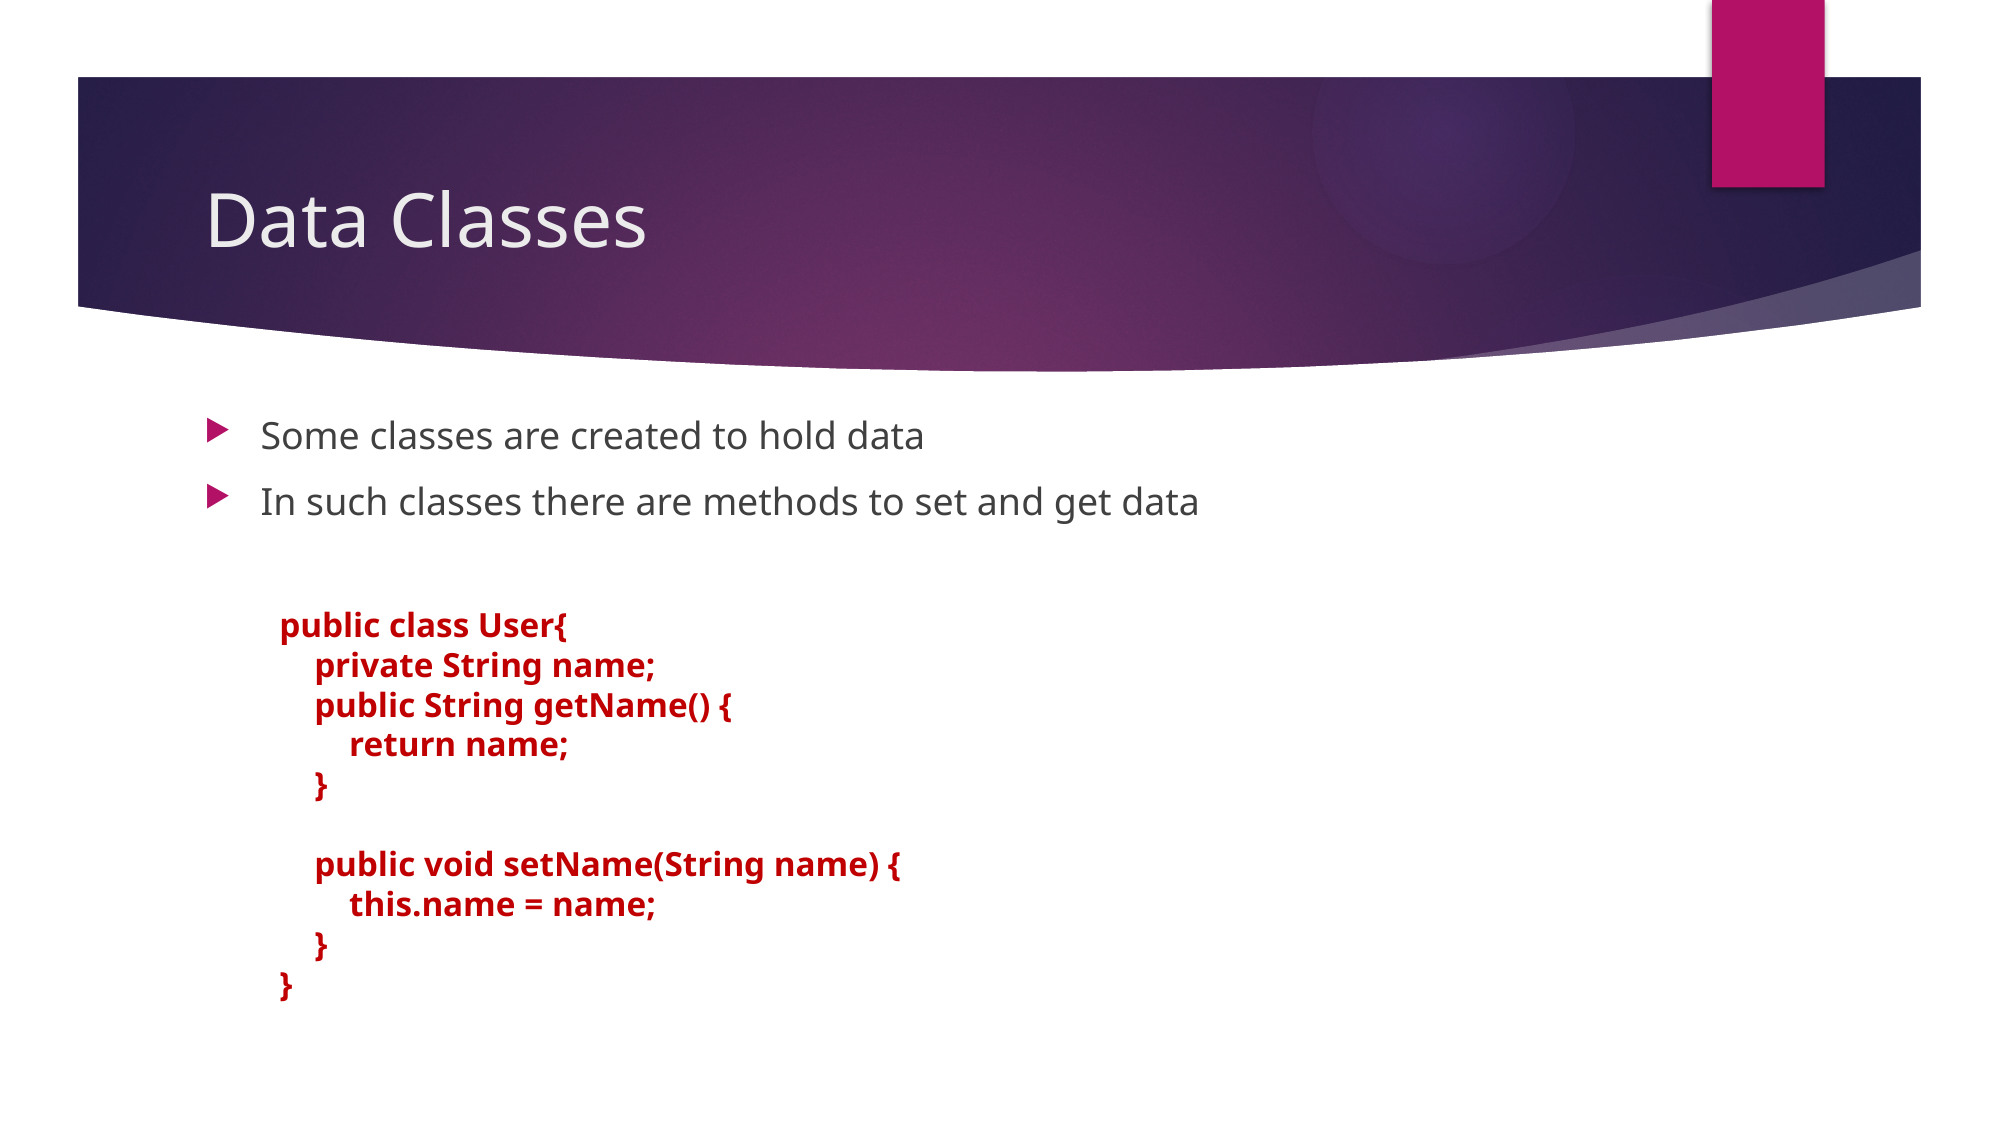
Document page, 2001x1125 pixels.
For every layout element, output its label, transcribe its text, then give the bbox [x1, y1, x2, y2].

list Some classes are created to hold data In such classes there are methods to set and get data public class User{ private String name; public String getName() { return name; } public void setName(String name) { this.name = name; } } [189, 404, 1810, 1052]
title Data Classes [189, 159, 1627, 276]
